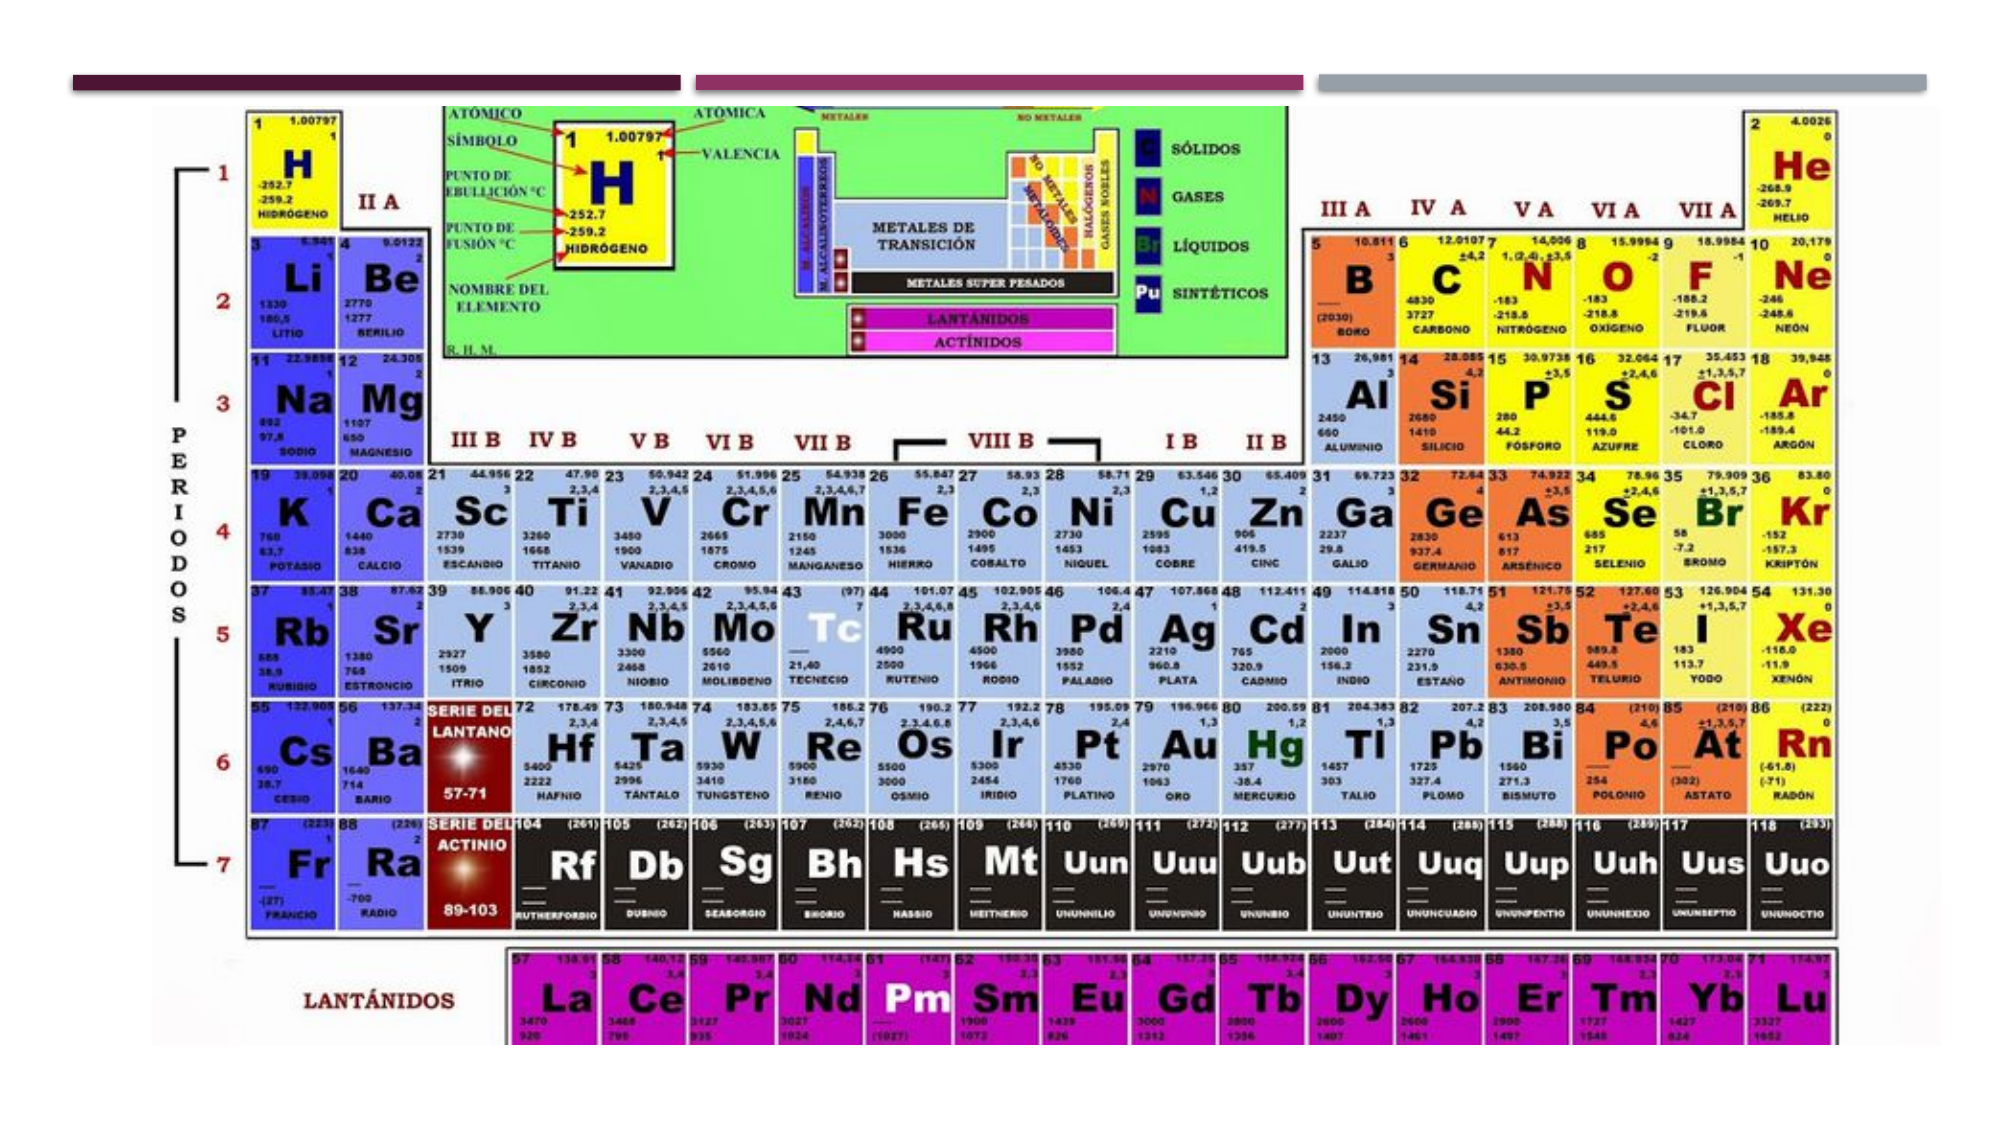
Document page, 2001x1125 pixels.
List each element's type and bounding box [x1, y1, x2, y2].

picture [151, 105, 1942, 1045]
